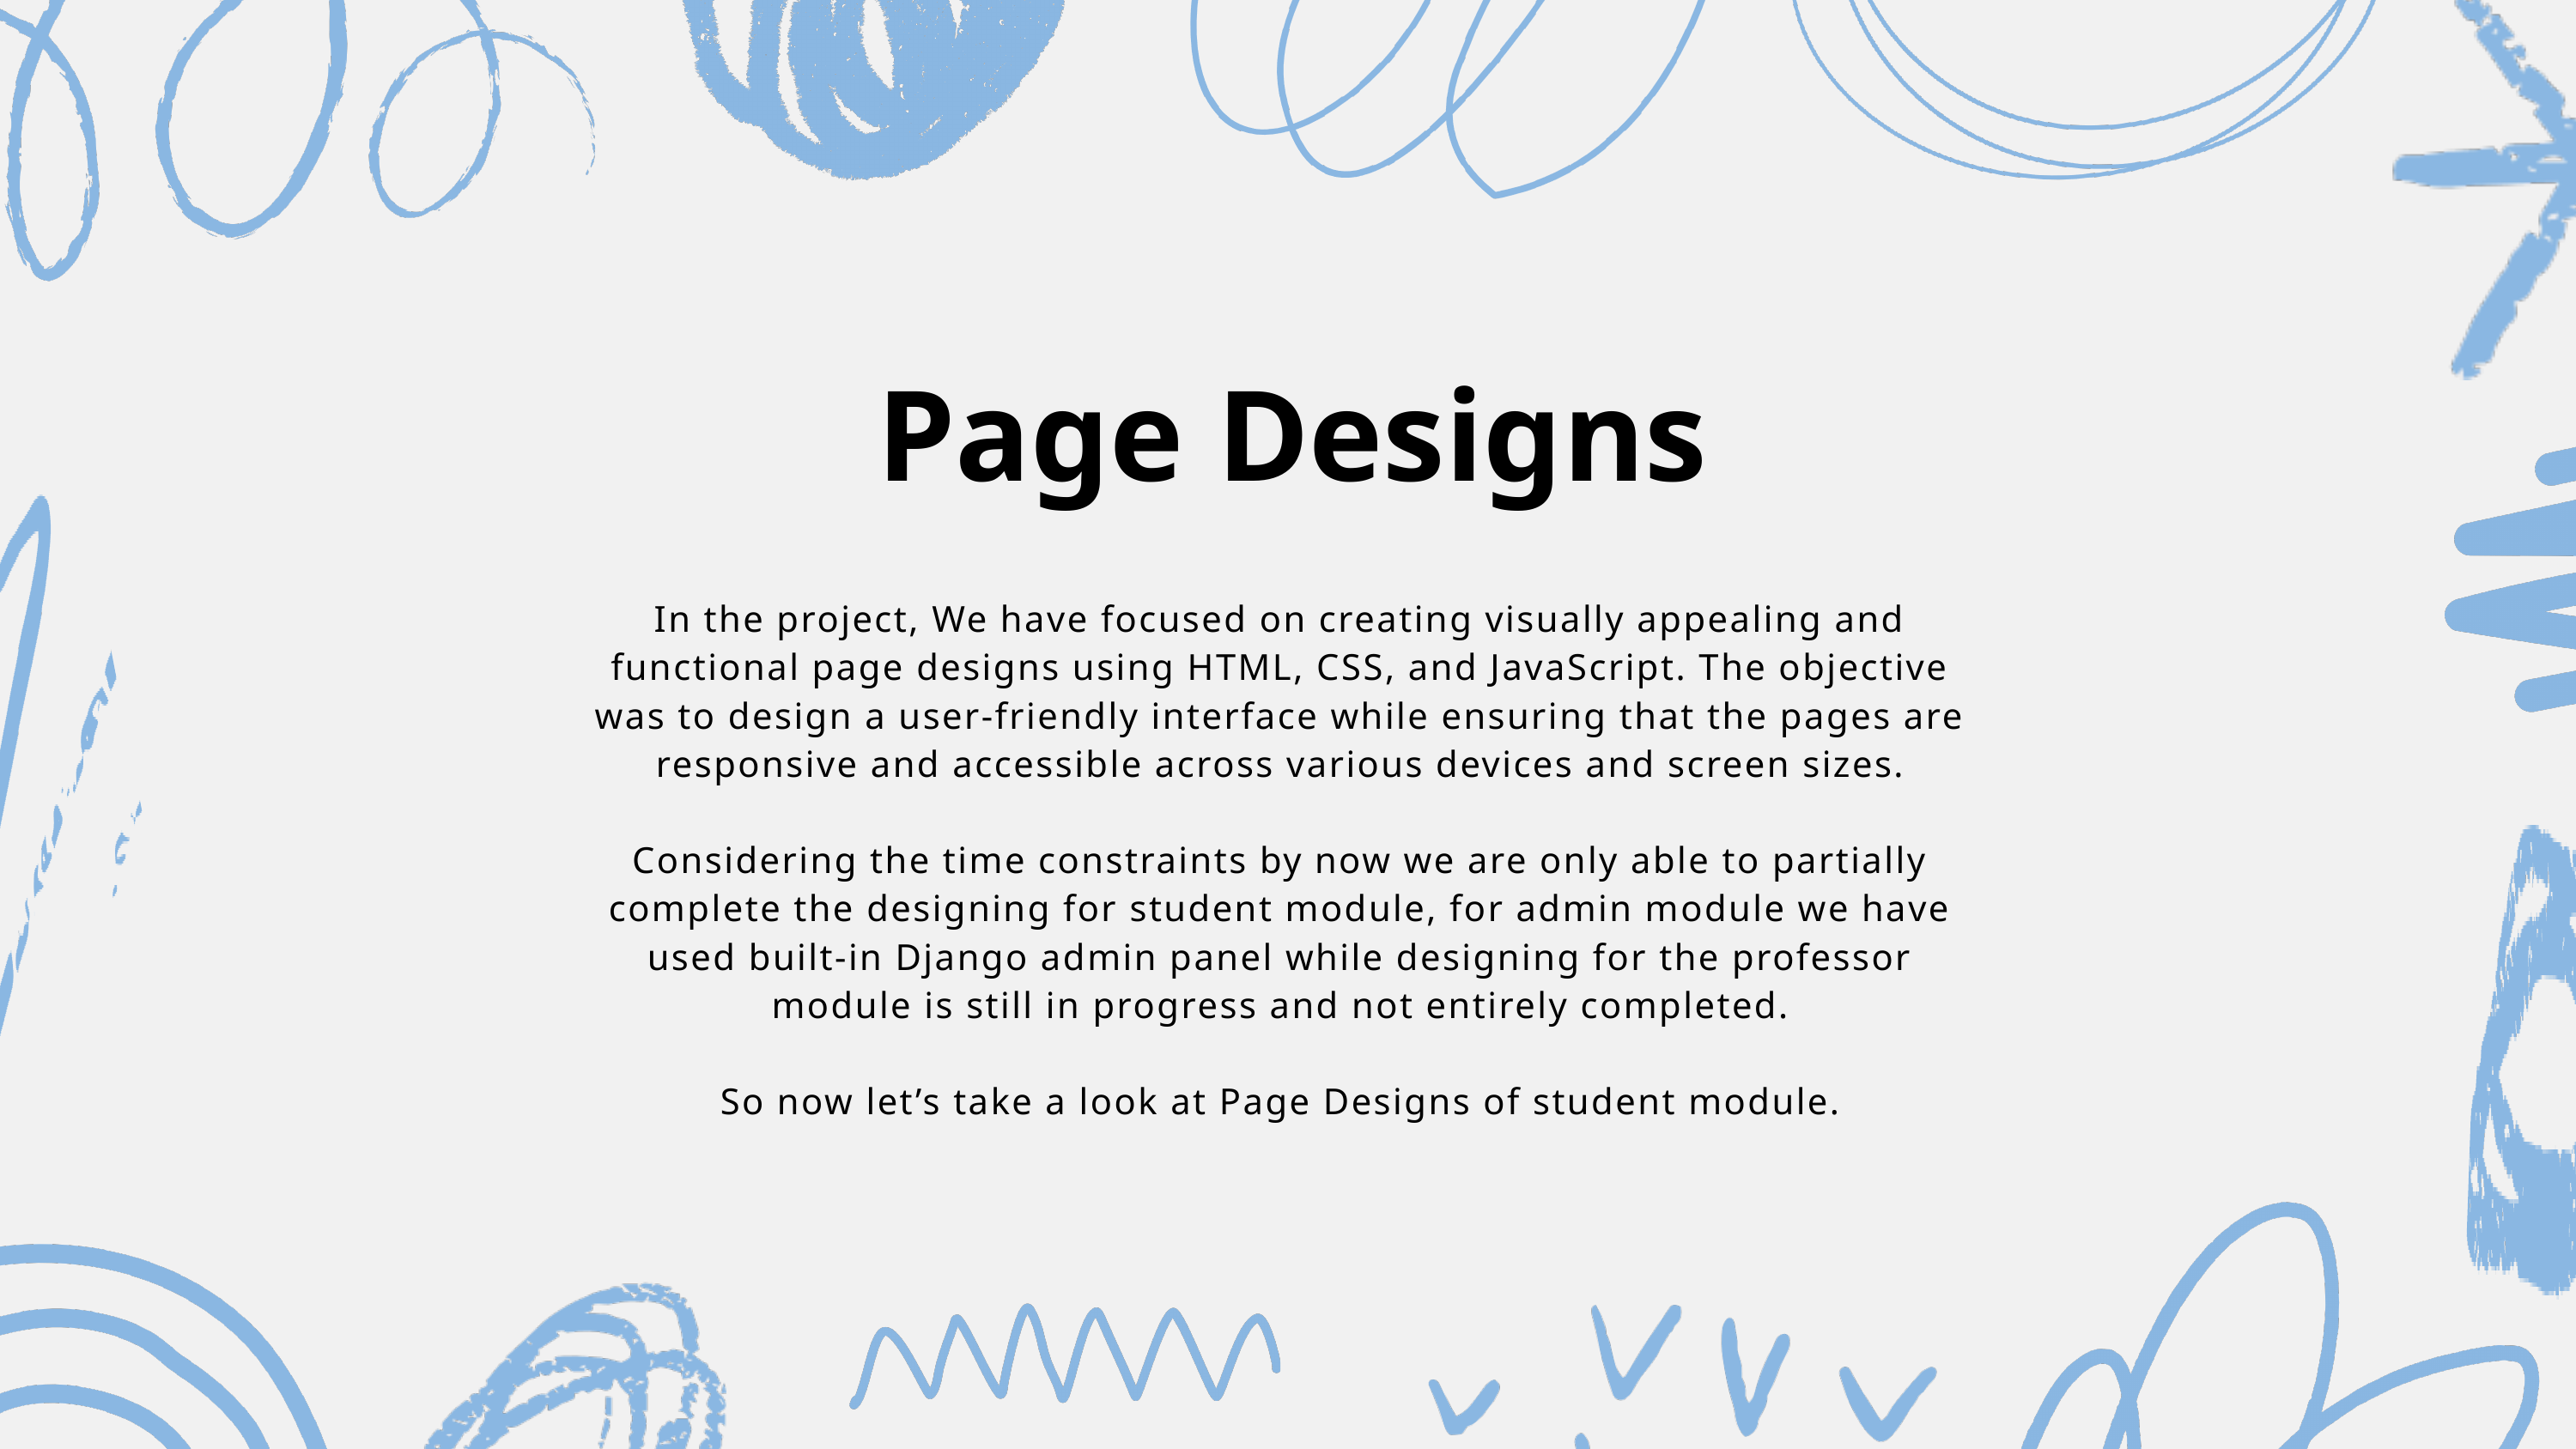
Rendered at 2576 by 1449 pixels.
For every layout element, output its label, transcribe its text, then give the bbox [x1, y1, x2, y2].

text_box [0, 333, 181, 1046]
text_box [0, 0, 596, 282]
text_box In the project, We have focused on creating visually appealing and functional page designs using HTML, CSS, and JavaScript. The objective was to design a user-friendly interface while ensuring that the pages are responsive and accessible across various devices and screen sizes. Considering the time constraints by now we are only able to partially complete the designing for student module, for admin module we have used built-in Django admin panel while designing for the professor module is still in progress and not entirely completed. So now let’s take a look at Page Designs of student module. [586, 591, 1974, 1123]
text_box [2002, 1202, 2576, 1449]
text_box [1428, 1303, 2002, 1449]
text_box [2391, 0, 2576, 380]
text_box Page Designs [586, 385, 1998, 506]
text_box [2431, 380, 2576, 822]
text_box [849, 1303, 1281, 1410]
text_box [0, 1213, 362, 1449]
text_box [2464, 822, 2576, 1302]
text_box [361, 1280, 726, 1449]
text_box [1043, 0, 1818, 200]
text_box [680, 0, 1089, 183]
text_box [1818, 0, 2391, 183]
